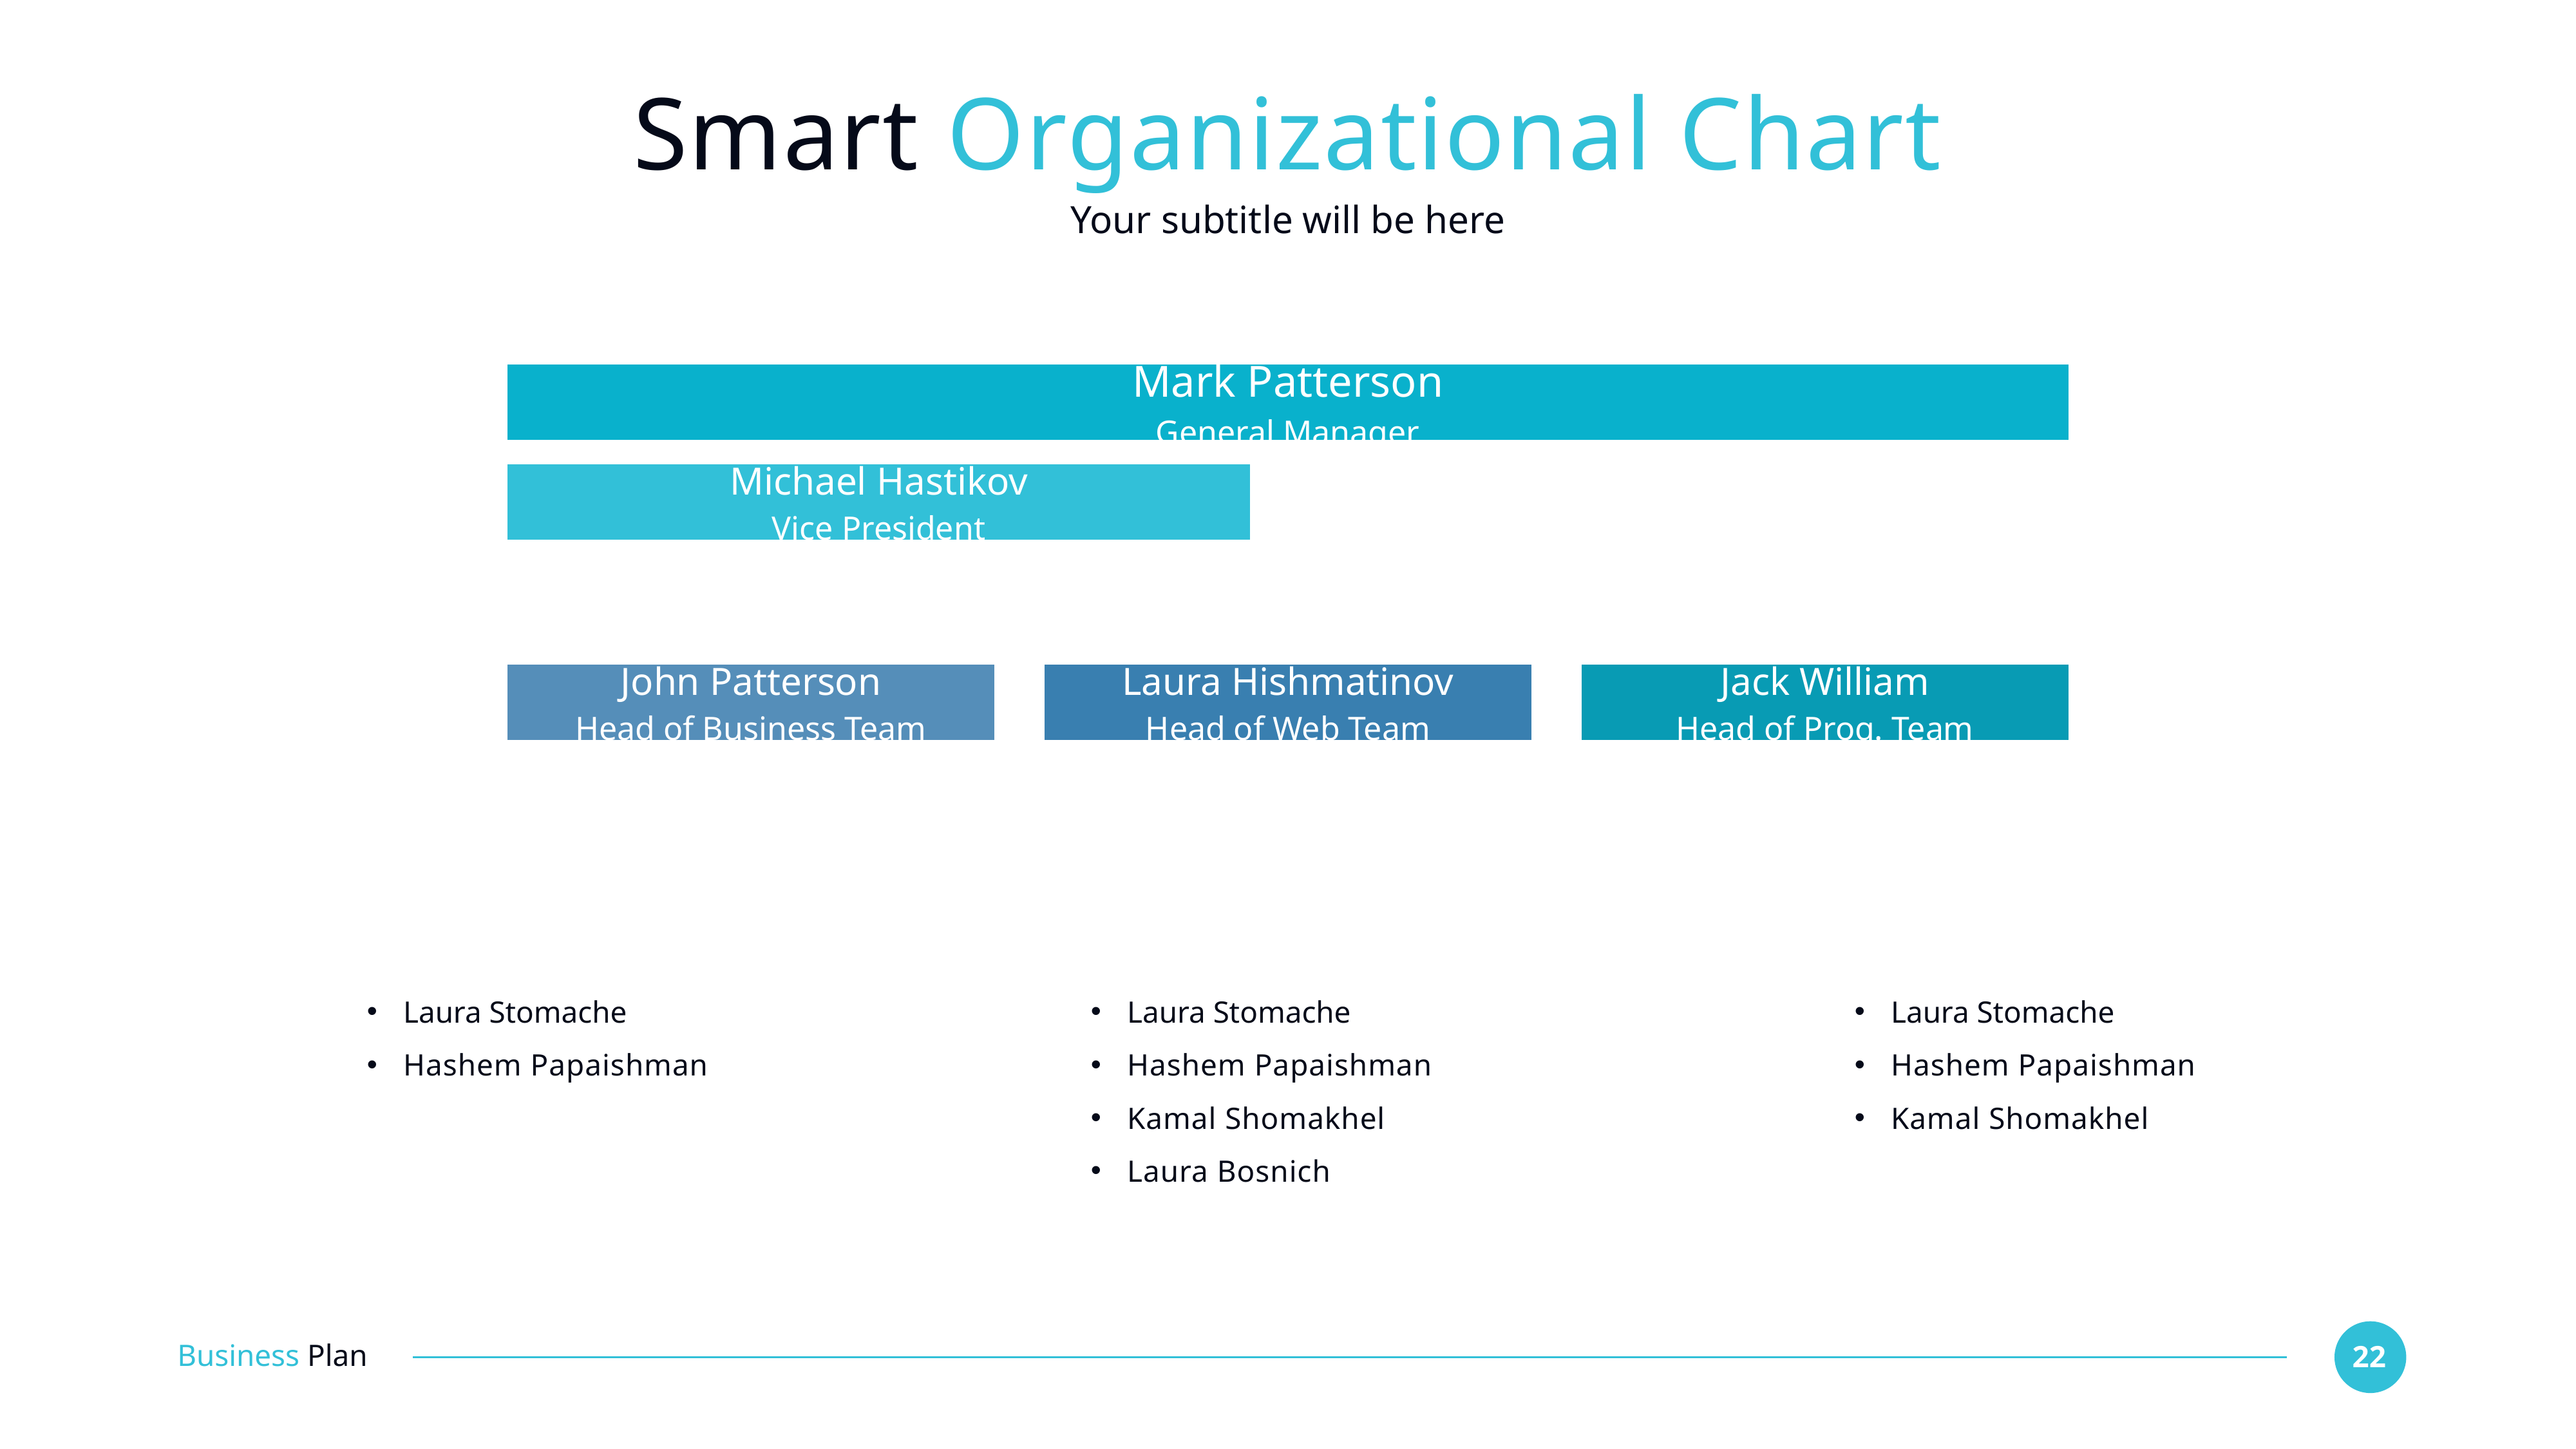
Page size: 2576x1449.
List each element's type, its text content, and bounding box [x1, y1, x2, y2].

text_box Laura Stomache Hashem Papaishman Kamal Shomakhel [1854, 975, 2225, 1135]
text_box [311, 363, 2264, 942]
text_box Laura Stomache Hashem Papaishman Kamal Shomakhel Laura Bosnich [1090, 975, 1461, 1188]
title Smart Organizational Chart [177, 70, 2399, 193]
list Your subtitle will be here [177, 196, 2399, 243]
text_box Laura Stomache Hashem Papaishman [366, 975, 737, 1082]
